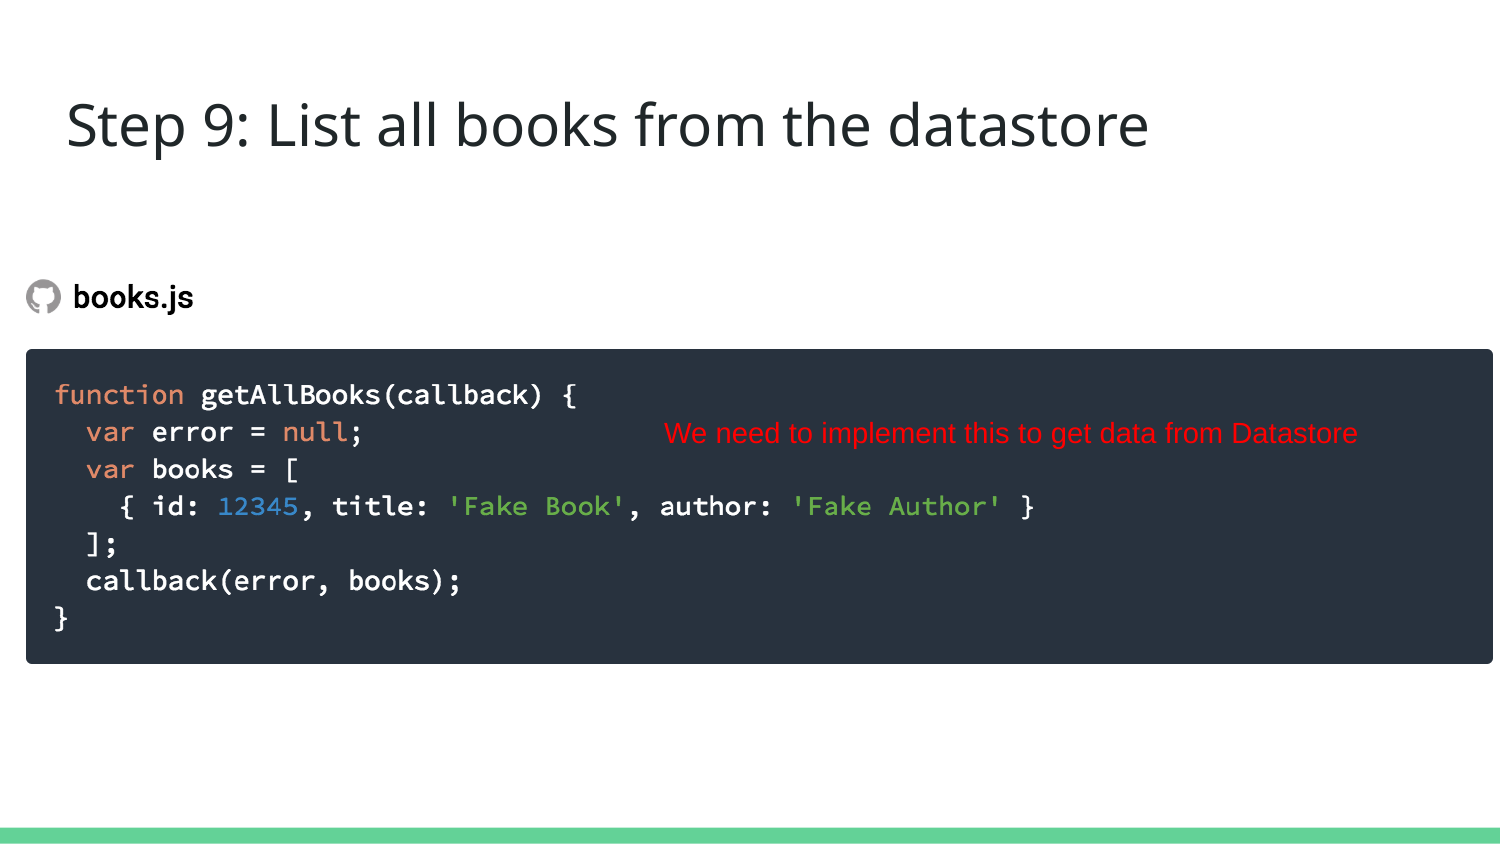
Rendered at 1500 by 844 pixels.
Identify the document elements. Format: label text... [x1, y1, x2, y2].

title Step 9: List all books from the datastore [51, 72, 1449, 167]
picture [0, 257, 1500, 682]
